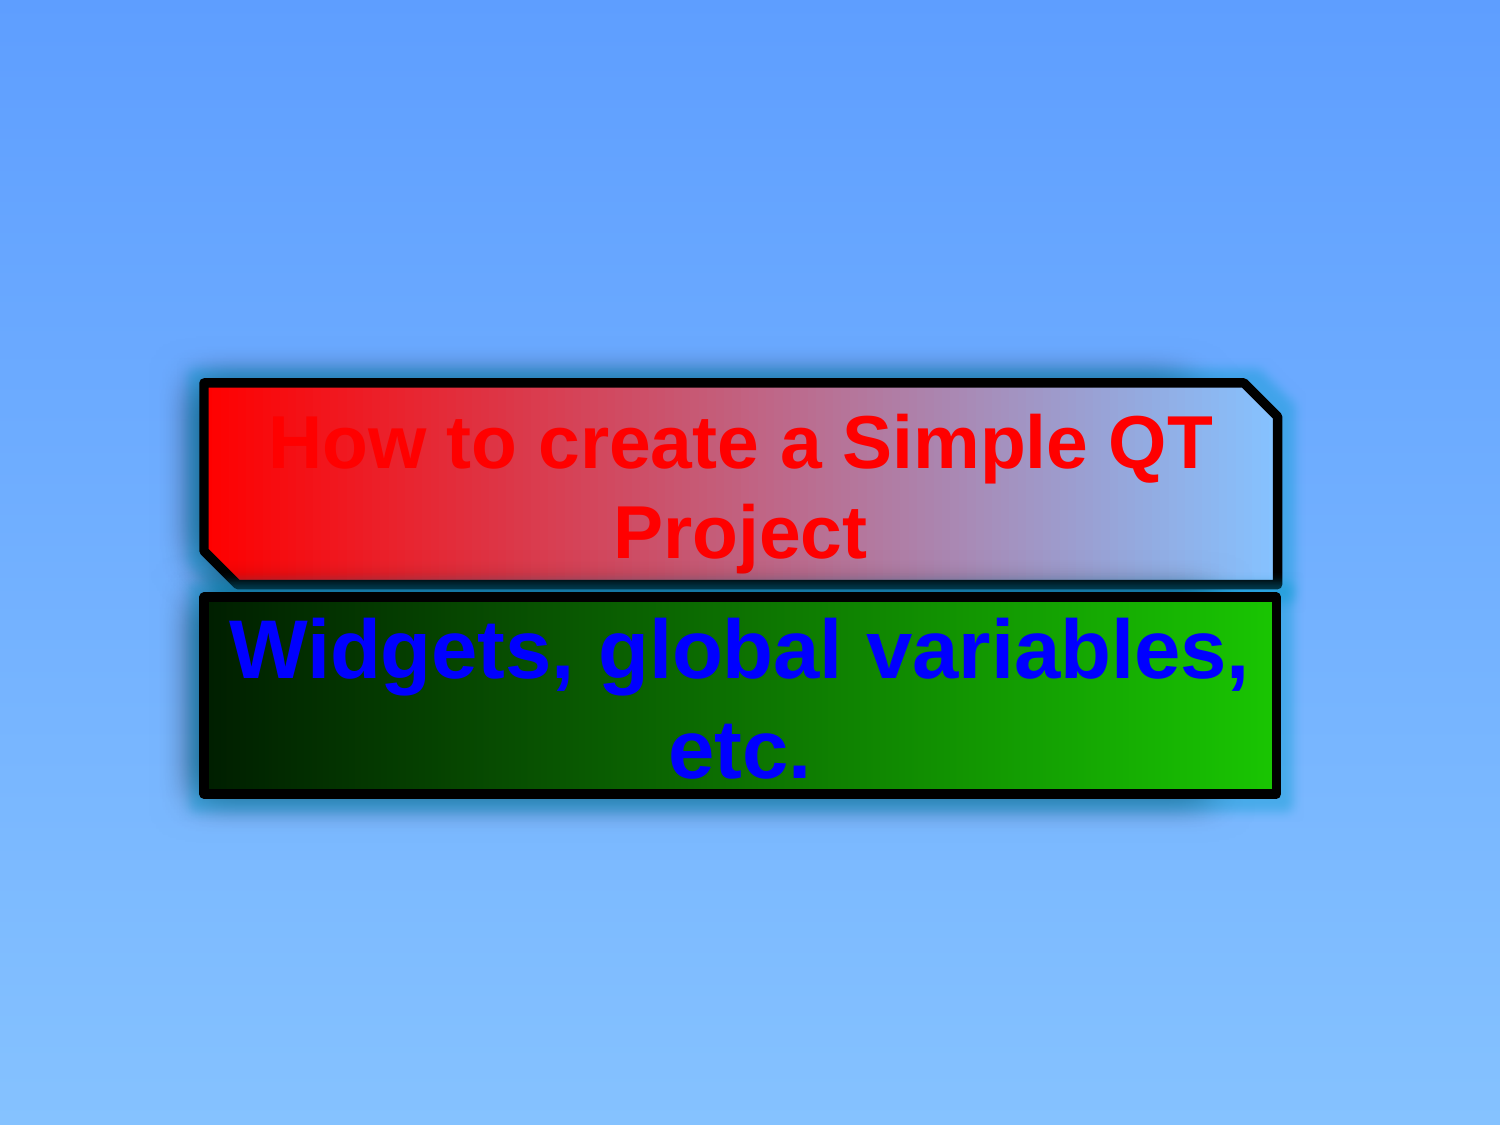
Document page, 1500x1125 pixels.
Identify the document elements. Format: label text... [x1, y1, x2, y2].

text_box How to create a Simple QT Project [201, 380, 1280, 579]
text_box Widgets, global variables, etc. [202, 595, 1278, 796]
